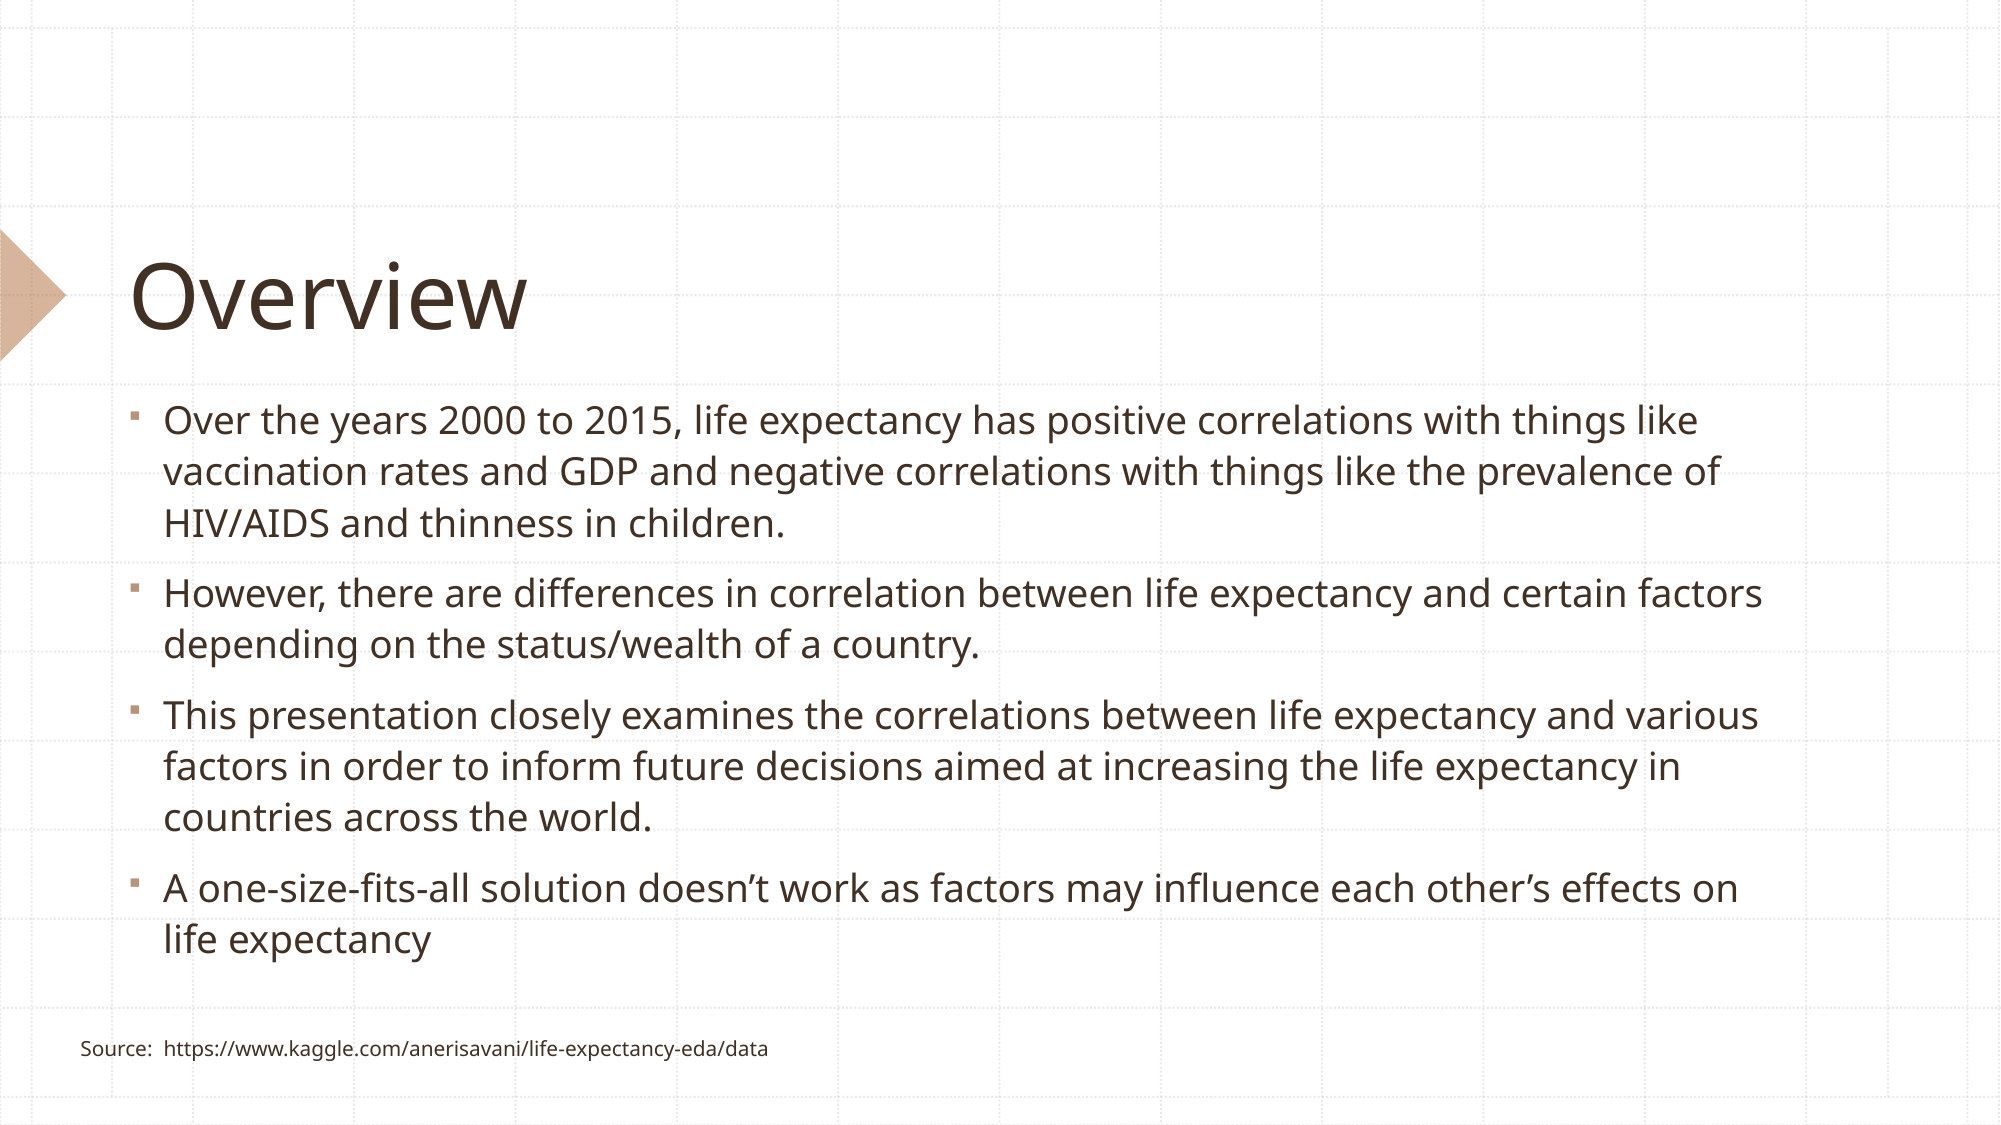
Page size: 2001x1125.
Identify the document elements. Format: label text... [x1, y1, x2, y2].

list Over the years 2000 to 2015, life expectancy has positive correlations with things like vaccination rates and GDP and negative correlations with things like the prevalence of HIV/AIDS and thinness in children. However, there are differences in correlation between life expectancy and certain factors depending on the status/wealth of a country. This presentation closely examines the correlations between life expectancy and various factors in order to inform future decisions aimed at increasing the life expectancy in countries across the world. A one-size-fits-all solution doesn’t work as factors may influence each other’s effects on life expectancy [113, 383, 1808, 969]
text_box Source: https://www.kaggle.com/anerisavani/life-expectancy-eda/data [65, 1023, 1600, 1094]
title Overview [113, 119, 1808, 356]
